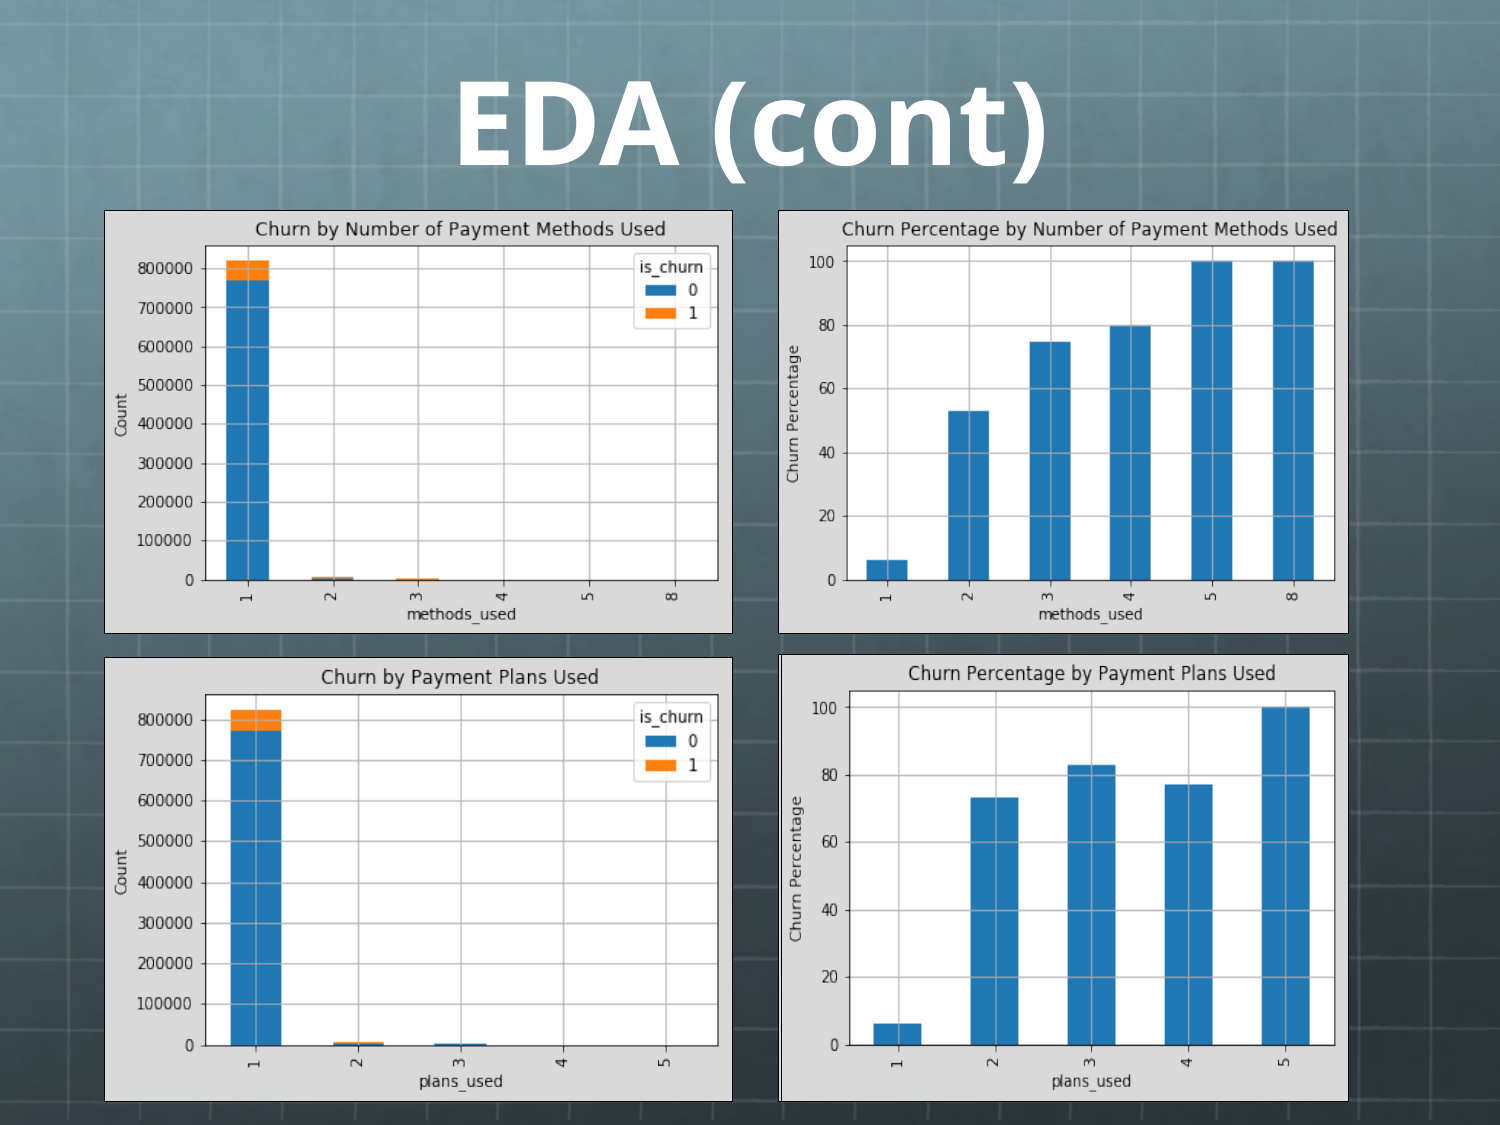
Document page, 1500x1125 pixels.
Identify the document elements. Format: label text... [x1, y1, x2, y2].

title EDA (cont) [127, 0, 1372, 187]
picture [0, 0, 1500, 1125]
